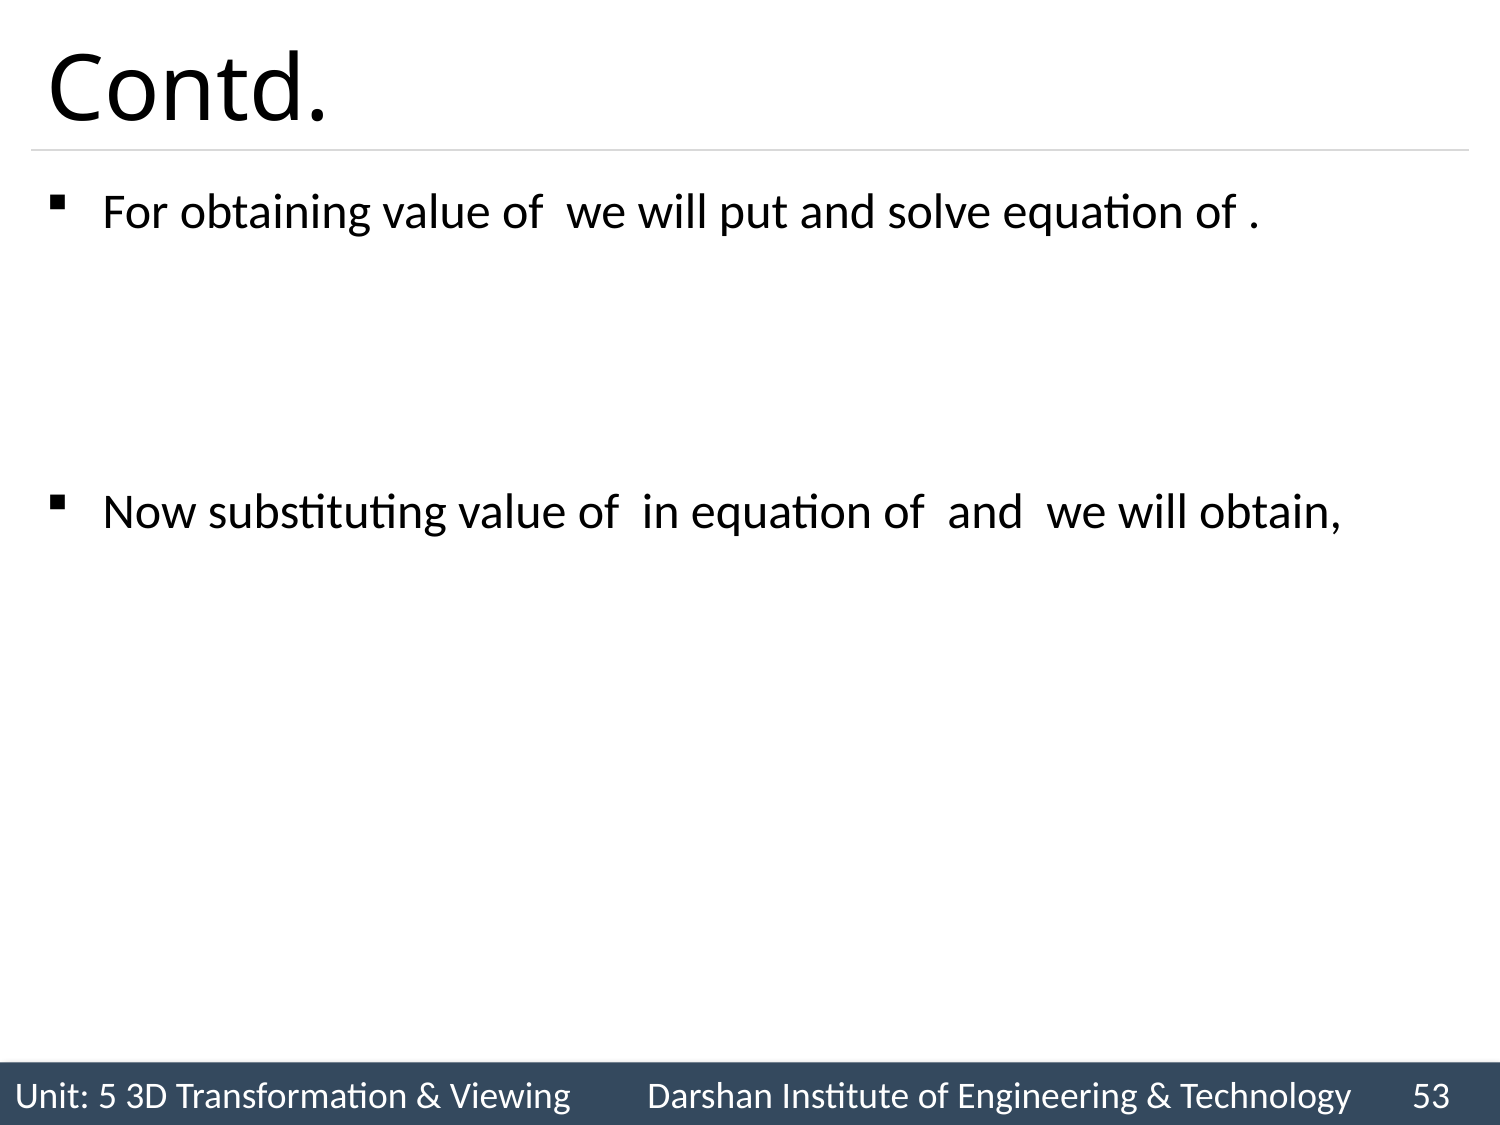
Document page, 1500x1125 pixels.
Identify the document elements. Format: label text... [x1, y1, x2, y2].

title Contd. [31, 17, 1469, 150]
